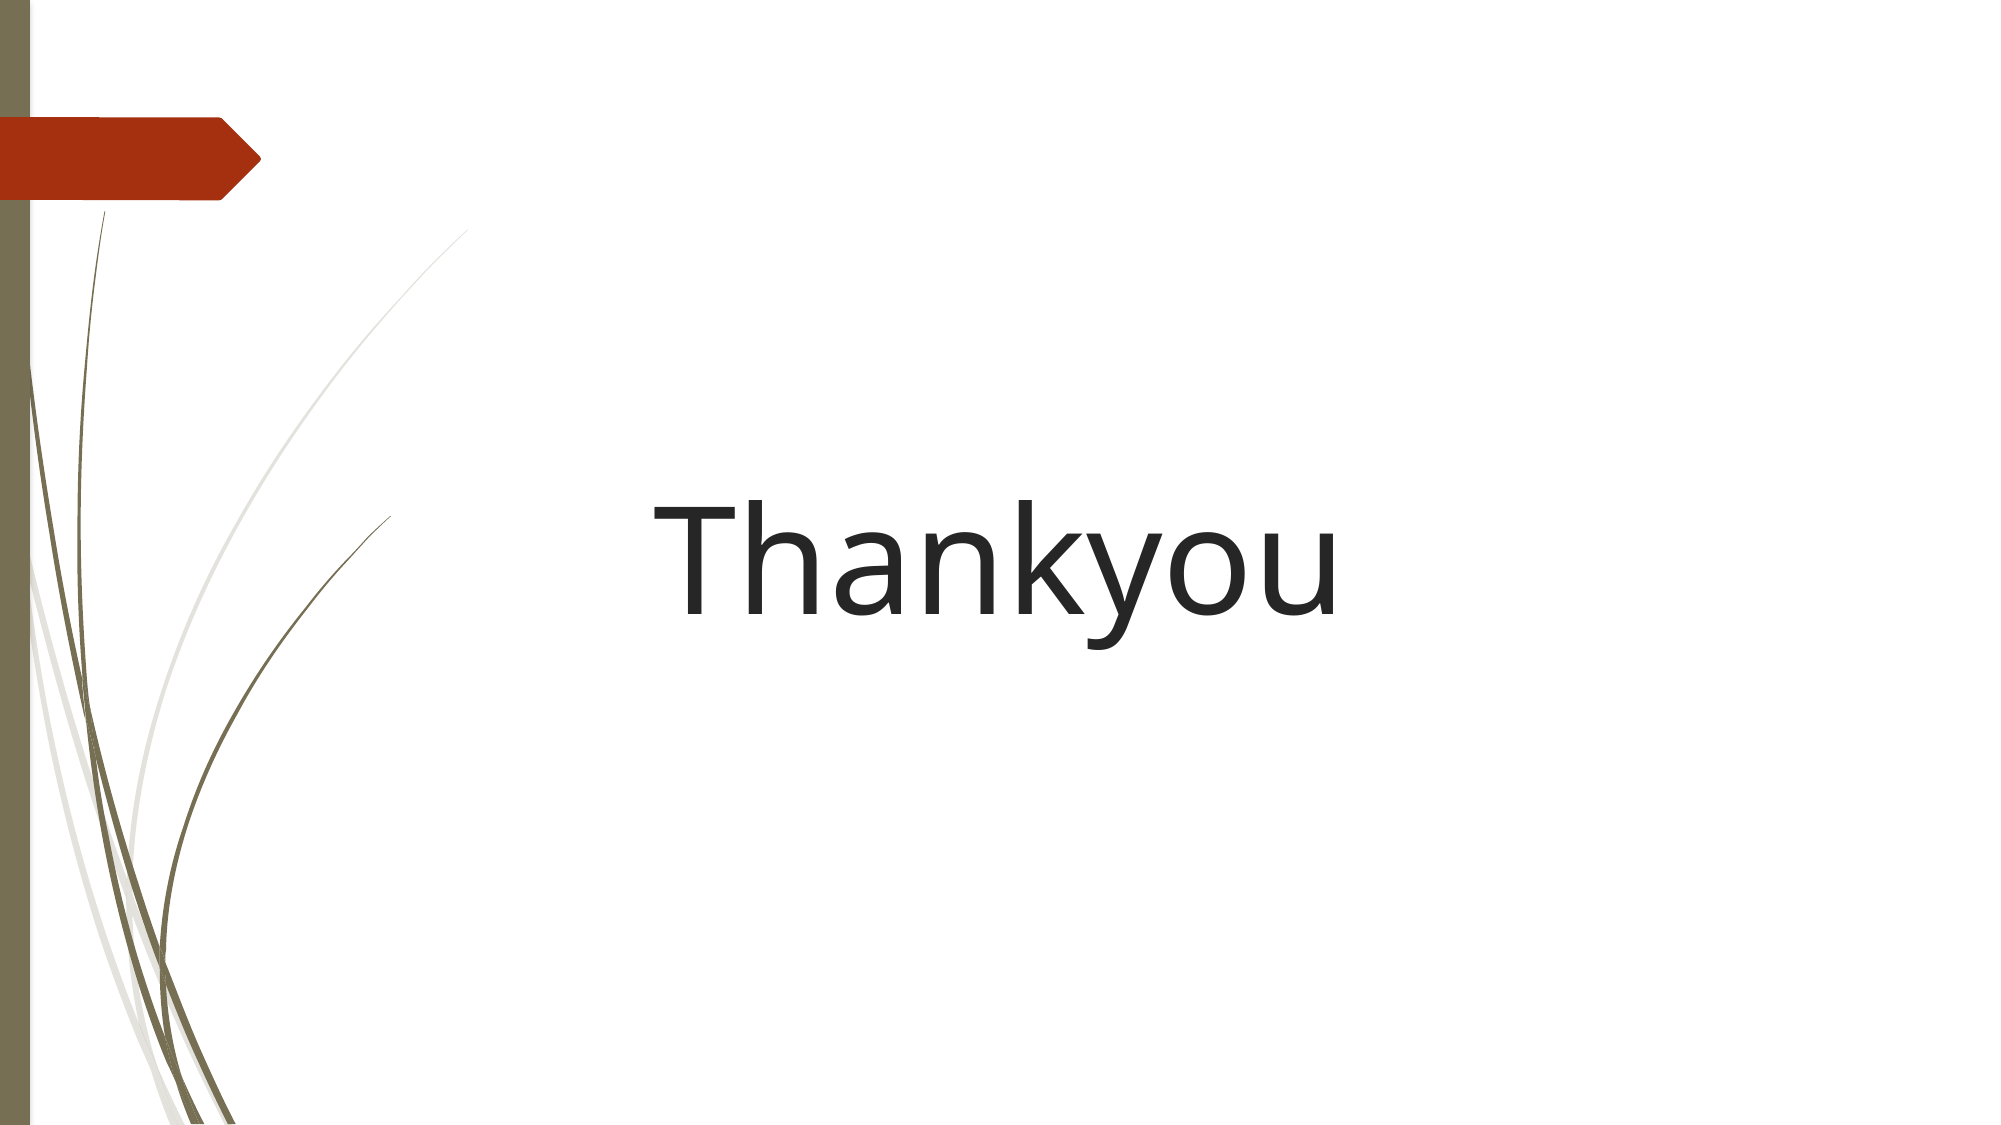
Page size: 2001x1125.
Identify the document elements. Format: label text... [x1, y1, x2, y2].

title Thankyou [249, 327, 1750, 782]
